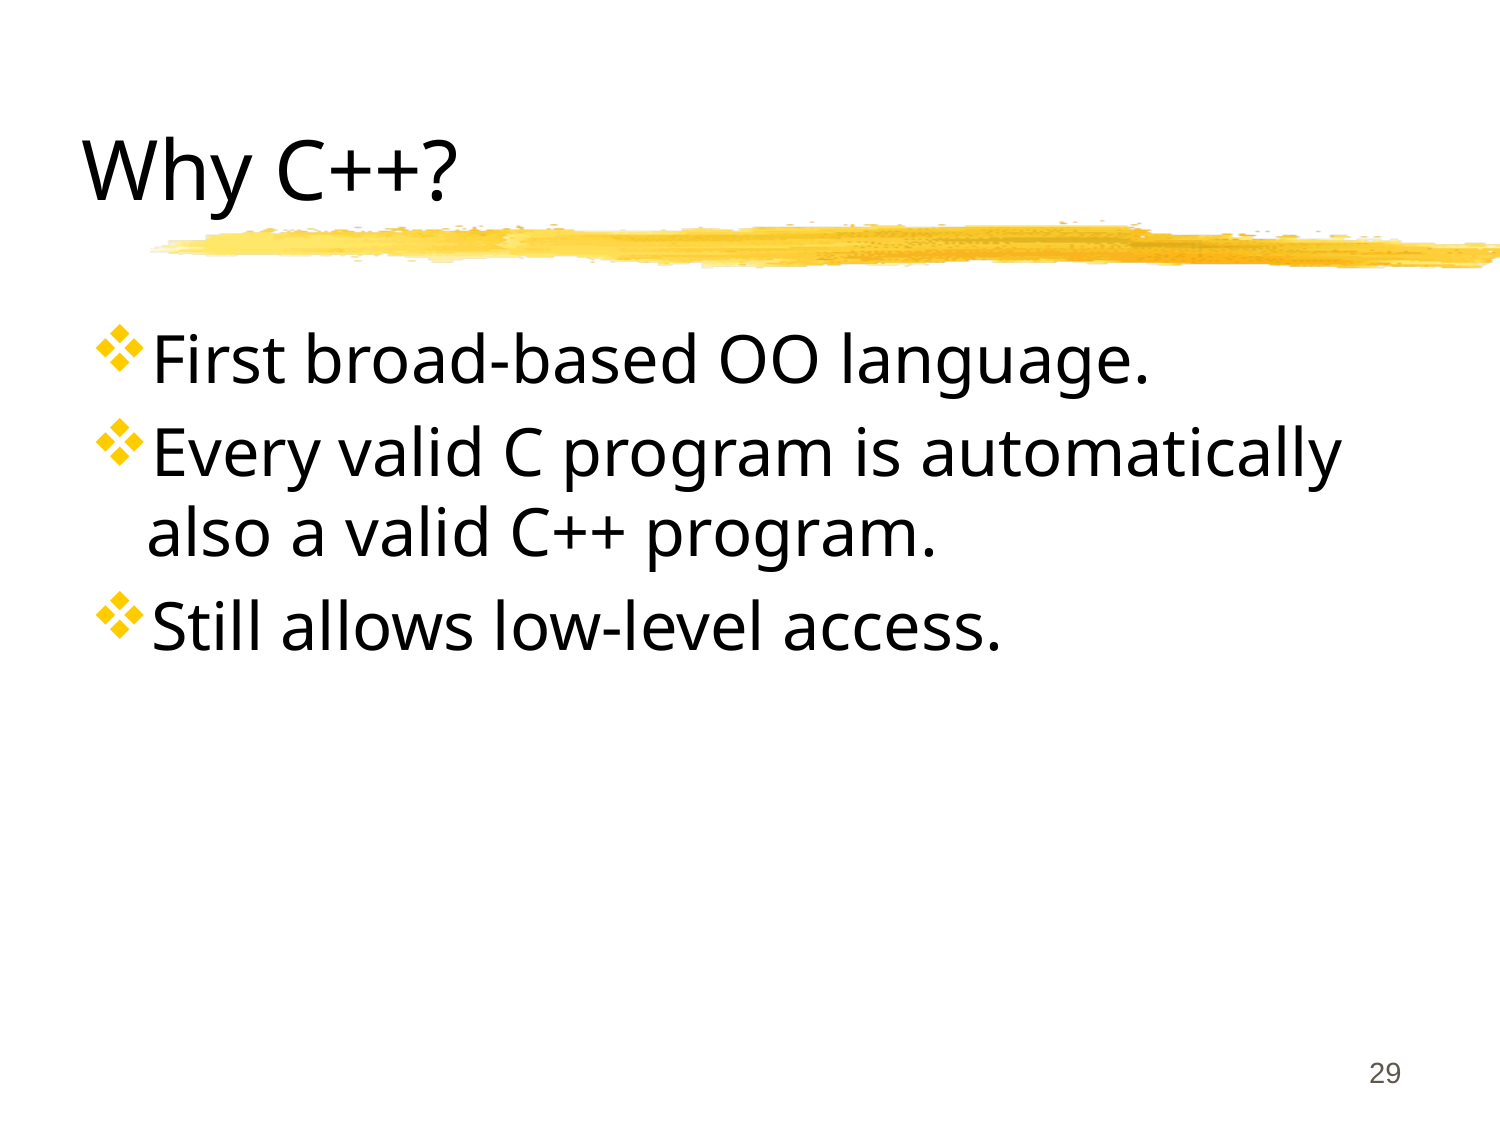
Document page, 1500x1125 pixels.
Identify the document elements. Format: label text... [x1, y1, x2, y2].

slide_number 29 [1103, 1021, 1417, 1098]
picture [150, 215, 1500, 279]
list First broad-based OO language. Every valid C program is automatically also a valid C++ program. Still allows low-level access. [75, 309, 1417, 994]
title Why C++? [66, 37, 1342, 225]
